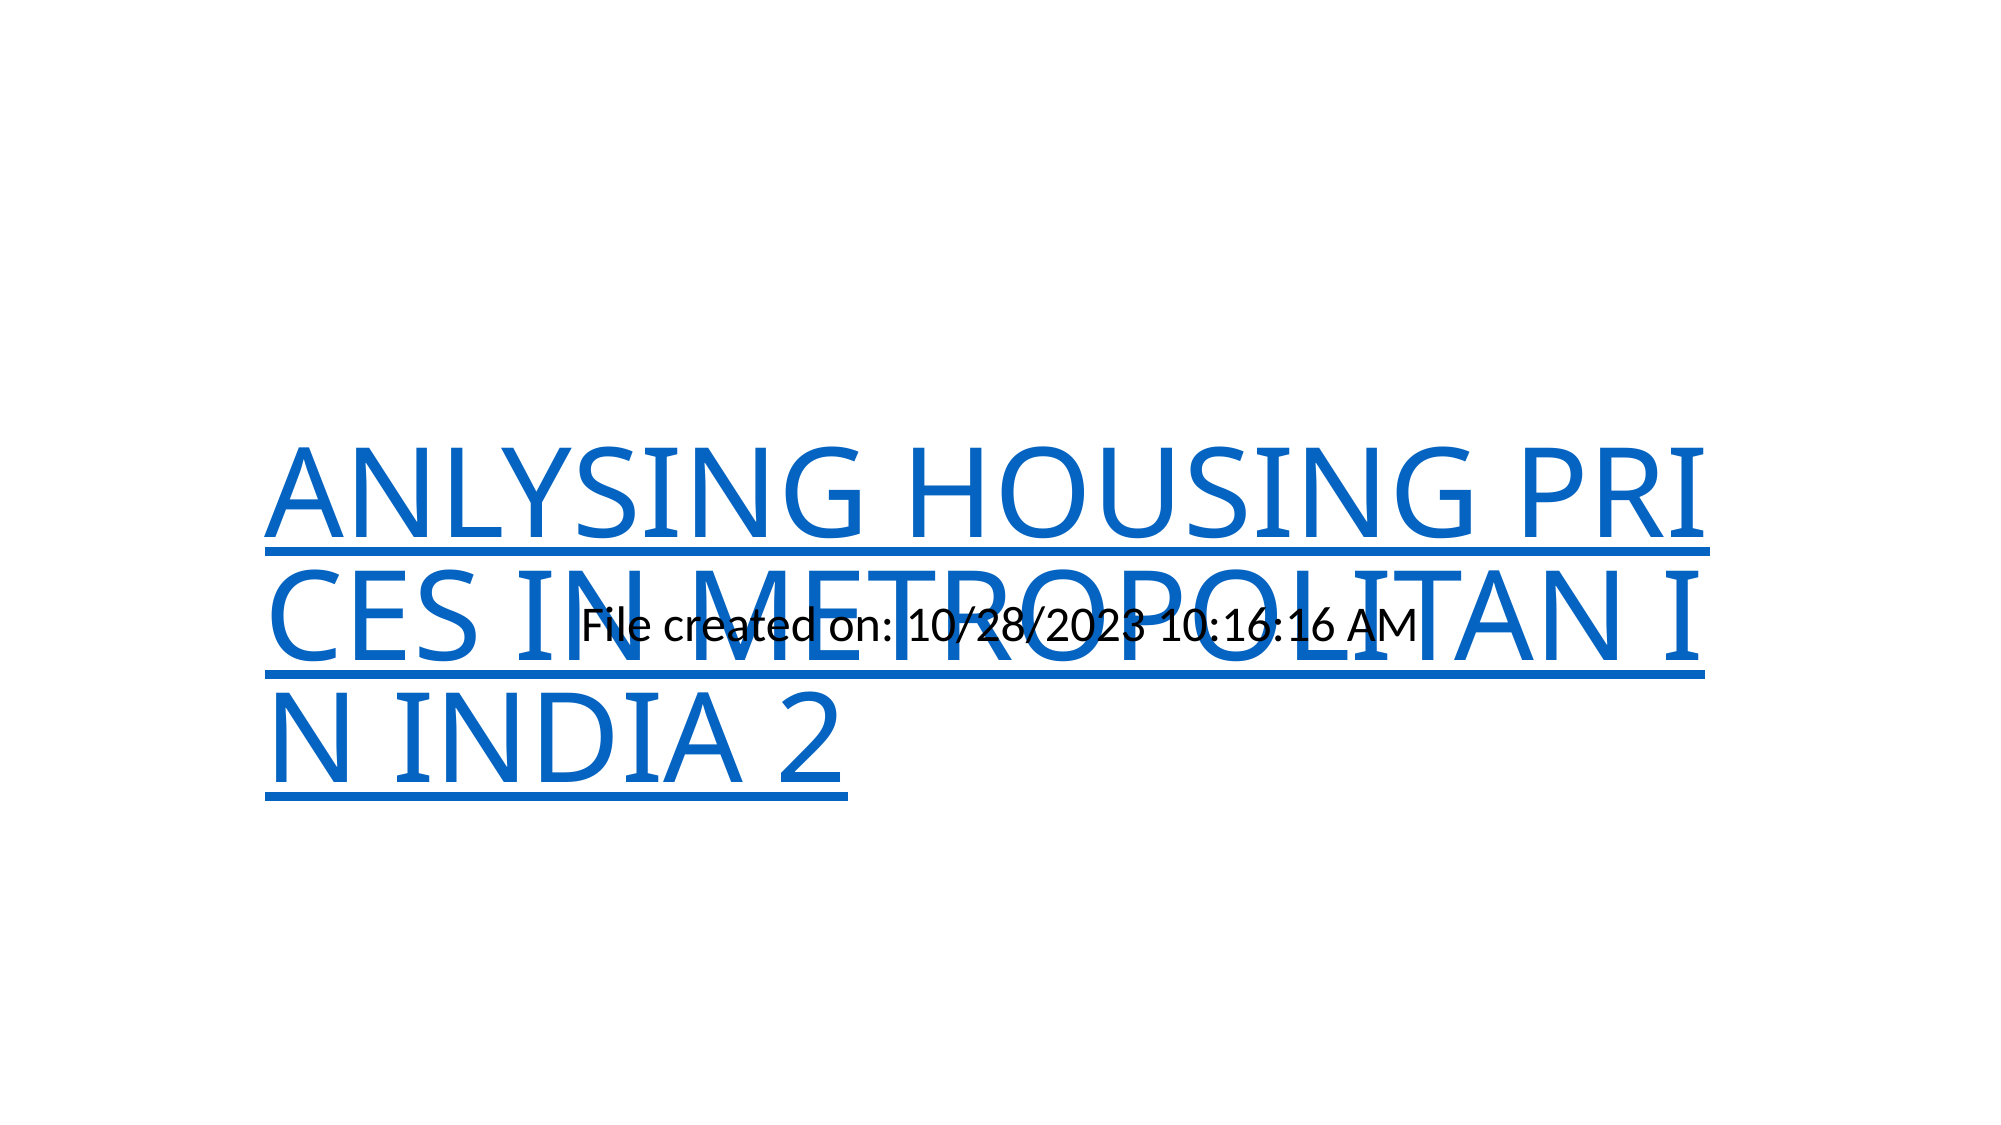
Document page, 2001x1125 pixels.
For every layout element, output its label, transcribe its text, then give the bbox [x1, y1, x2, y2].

subtitle File created on: 10/28/2023 10:16:16 AM [249, 590, 1750, 863]
title ANLYSING HOUSING PRICES IN METROPOLITAN IN INDIA 2 [249, 184, 1750, 576]
